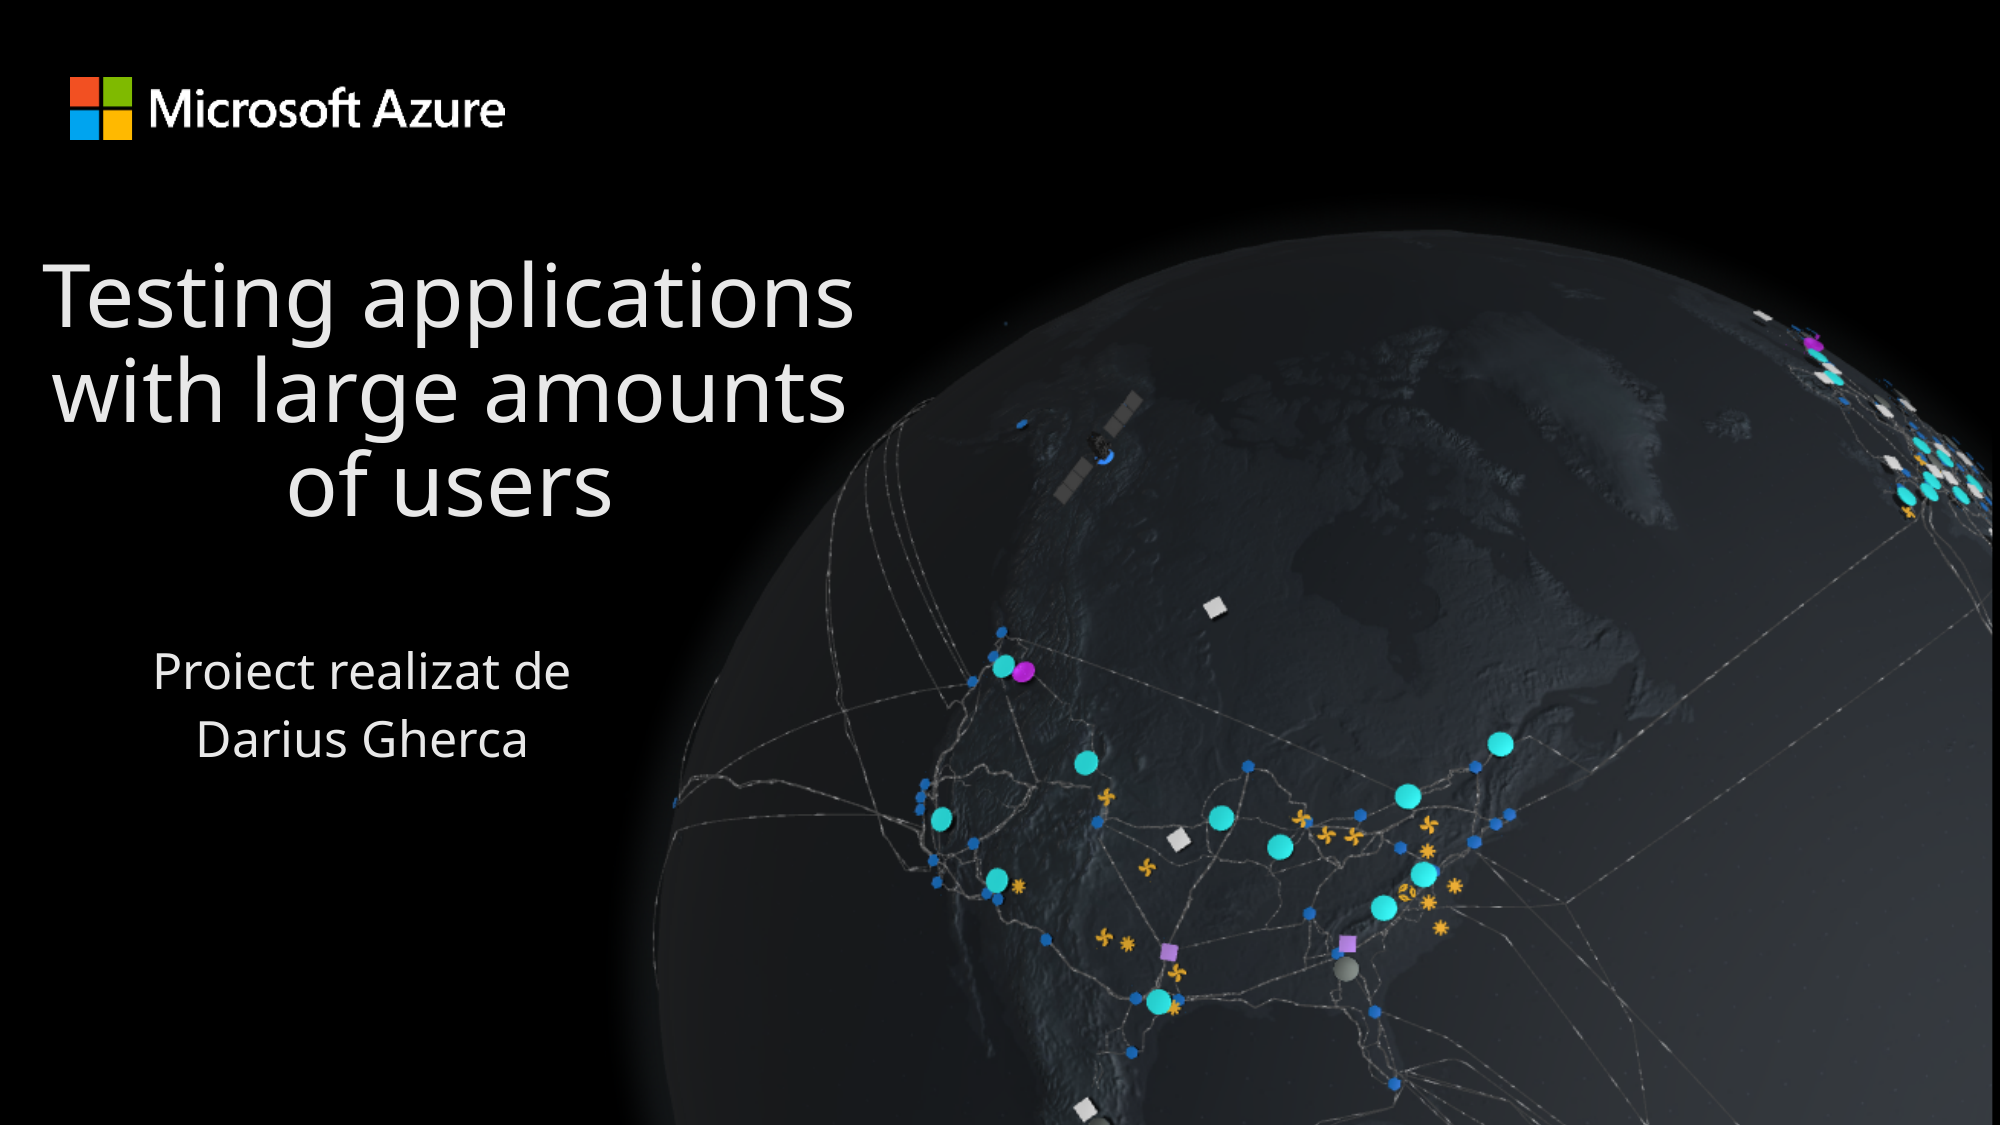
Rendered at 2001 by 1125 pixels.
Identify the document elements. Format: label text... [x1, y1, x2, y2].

subtitle Proiect realizat de Darius Gherca [0, 638, 591, 911]
picture [69, 77, 506, 141]
picture [591, 175, 1993, 1125]
title Testing applications with large amounts of users [0, 271, 591, 544]
